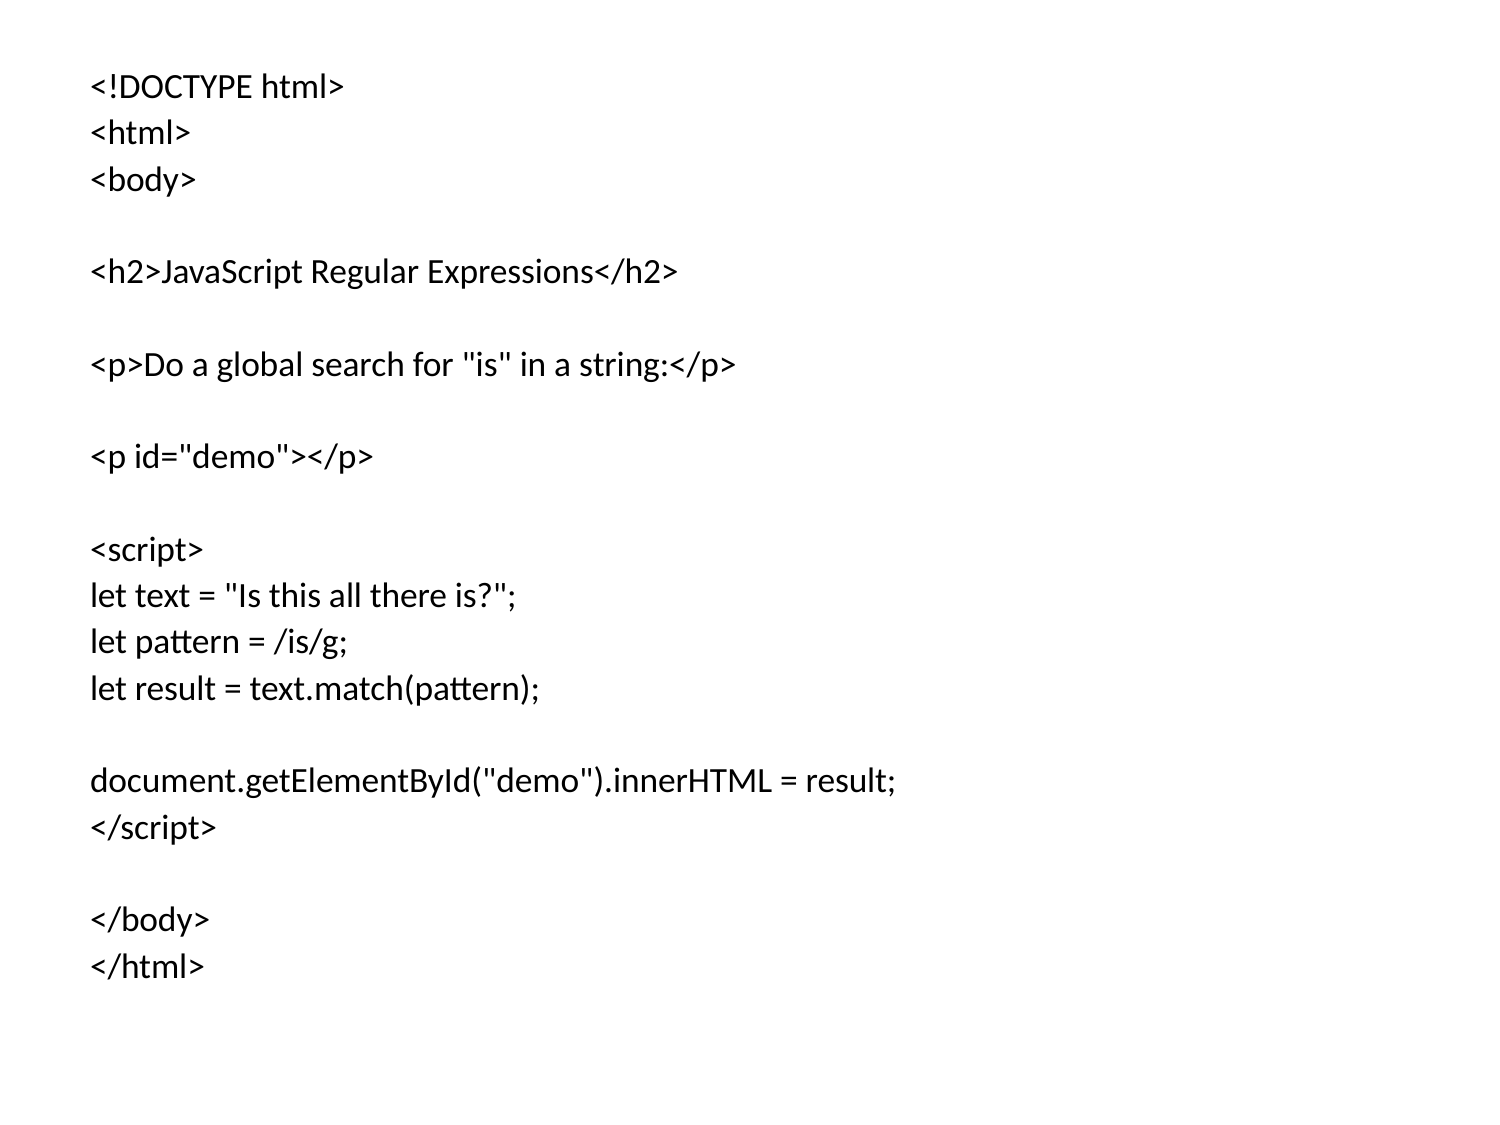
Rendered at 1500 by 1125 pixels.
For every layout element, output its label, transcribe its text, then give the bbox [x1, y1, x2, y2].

list <!DOCTYPE html> <html> <body> <h2>JavaScript Regular Expressions</h2> <p>Do a global search for "is" in a string:</p> <p id="demo"></p> <script> let text = "Is this all there is?"; let pattern = /is/g; let result = text.match(pattern); document.getElementById("demo").innerHTML = result; </script> </body> </html> [75, 55, 1425, 1005]
